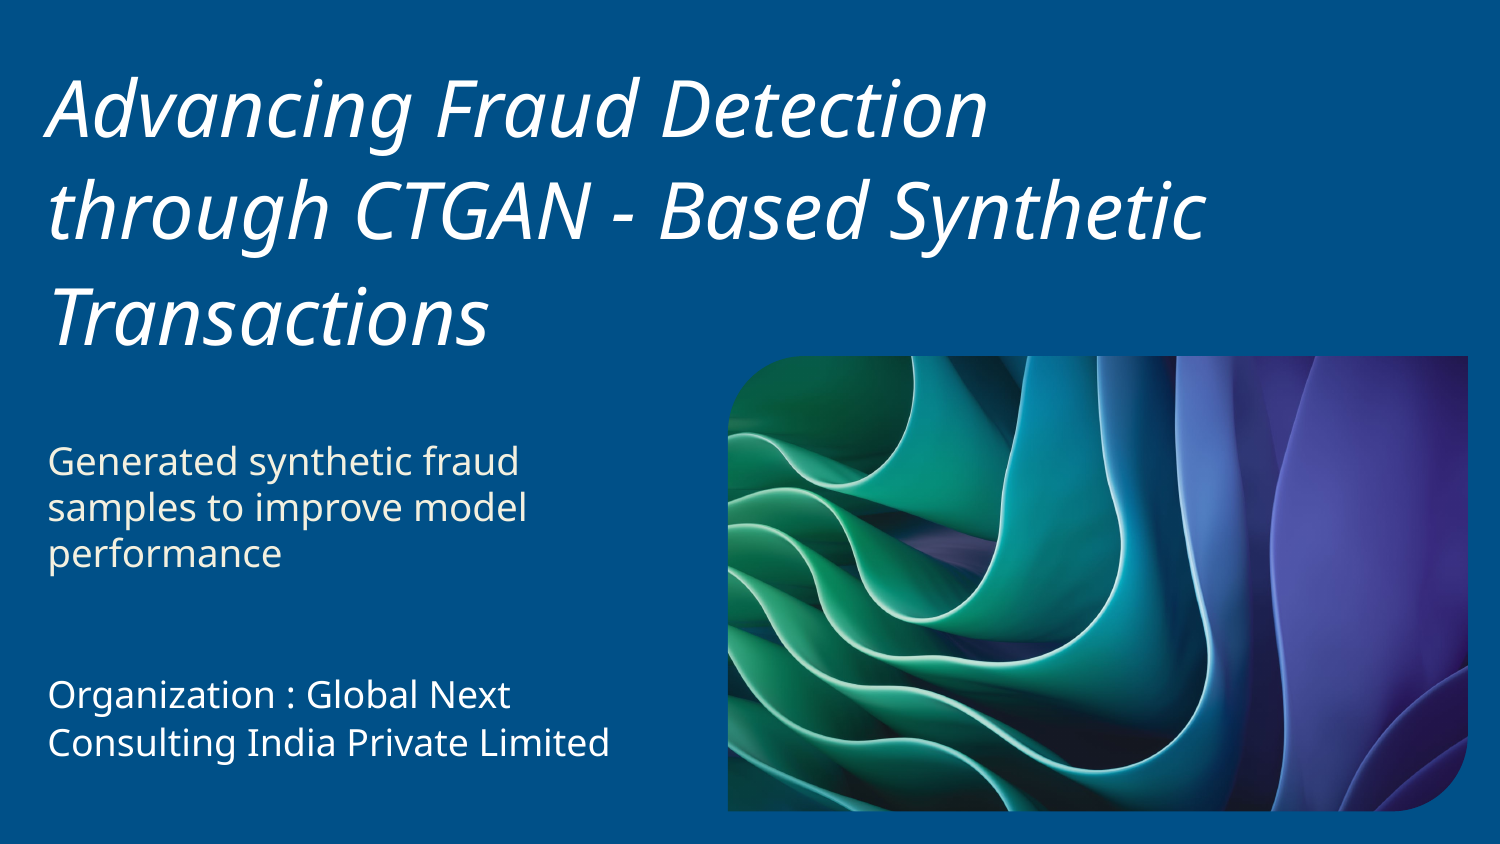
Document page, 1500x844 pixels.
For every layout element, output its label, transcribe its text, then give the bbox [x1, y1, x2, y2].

picture [727, 355, 1468, 812]
title Advancing Fraud Detection through CTGAN - Based Synthetic Transactions [32, 36, 1347, 345]
subtitle Generated synthetic fraud samples to improve model performance Organization : Global Next Consulting India Private Limited [32, 421, 694, 812]
